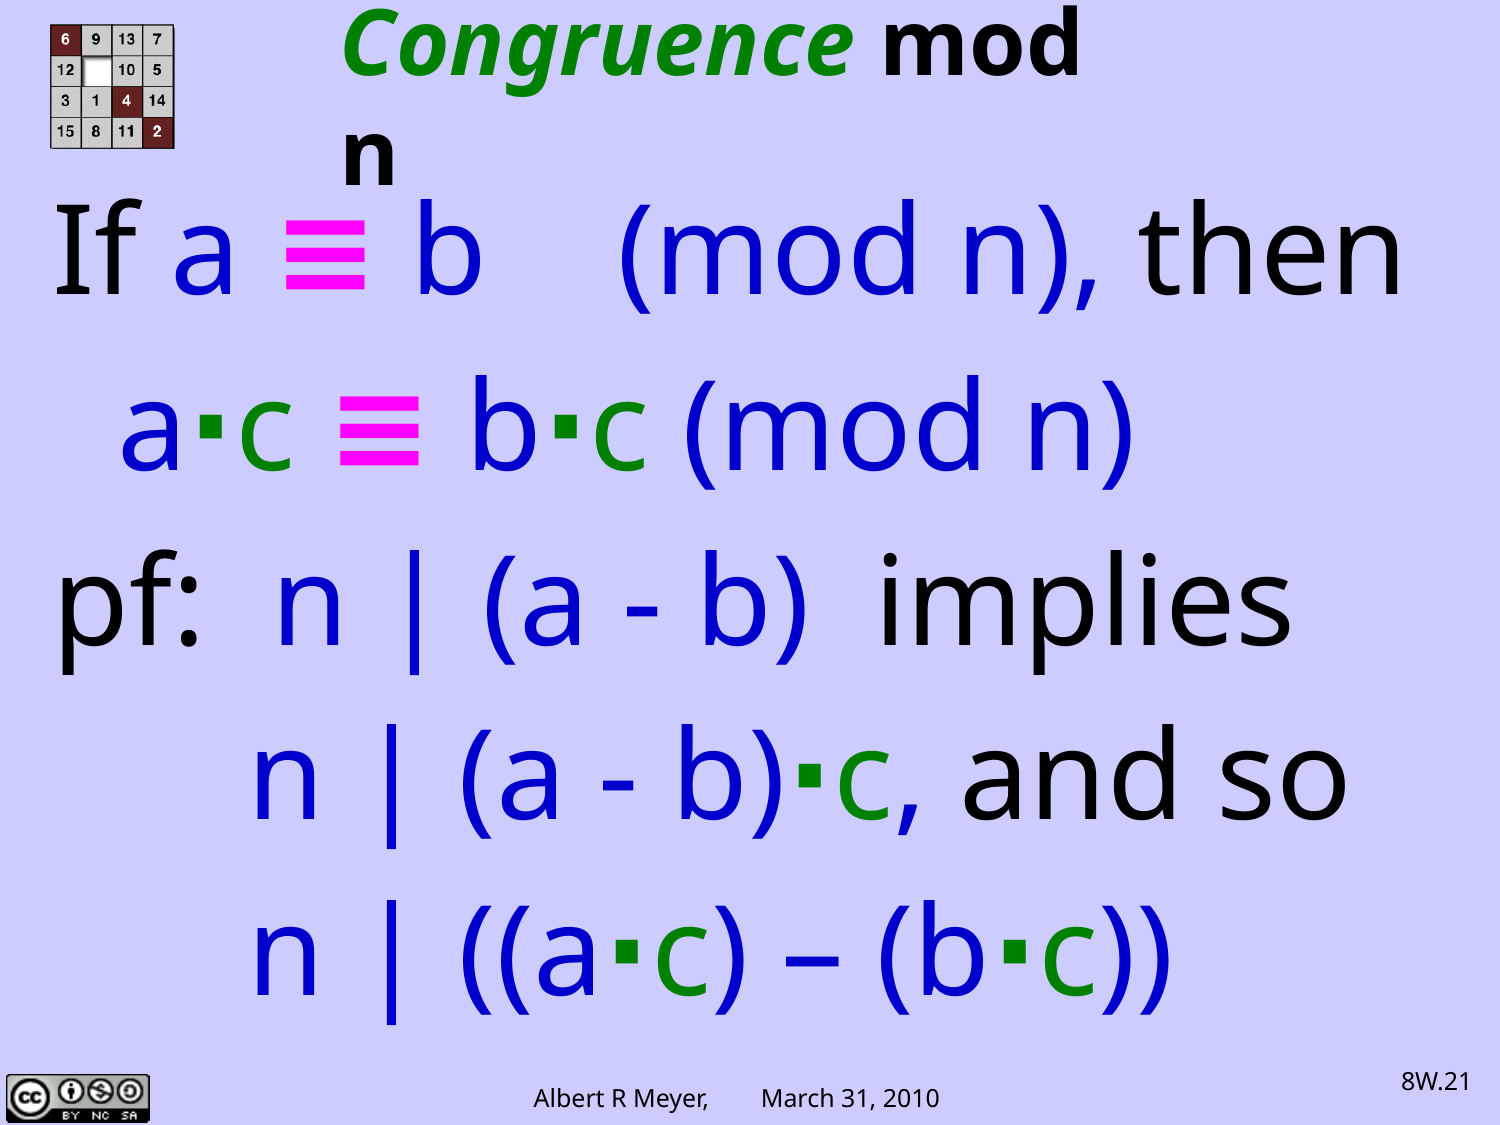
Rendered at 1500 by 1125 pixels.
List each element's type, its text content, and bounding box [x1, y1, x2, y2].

slide_number 8W.21 [1137, 1052, 1488, 1113]
text_box Congruence mod n [324, 0, 1163, 188]
picture [50, 24, 175, 149]
list If a ≡ b (mod n), then a⋅c ≡ b⋅c (mod n) pf: n | (a - b) implies n | (a - b)⋅c, and so n | ((a⋅c) – (b⋅c)) [37, 162, 1500, 1076]
picture [6, 1074, 150, 1123]
